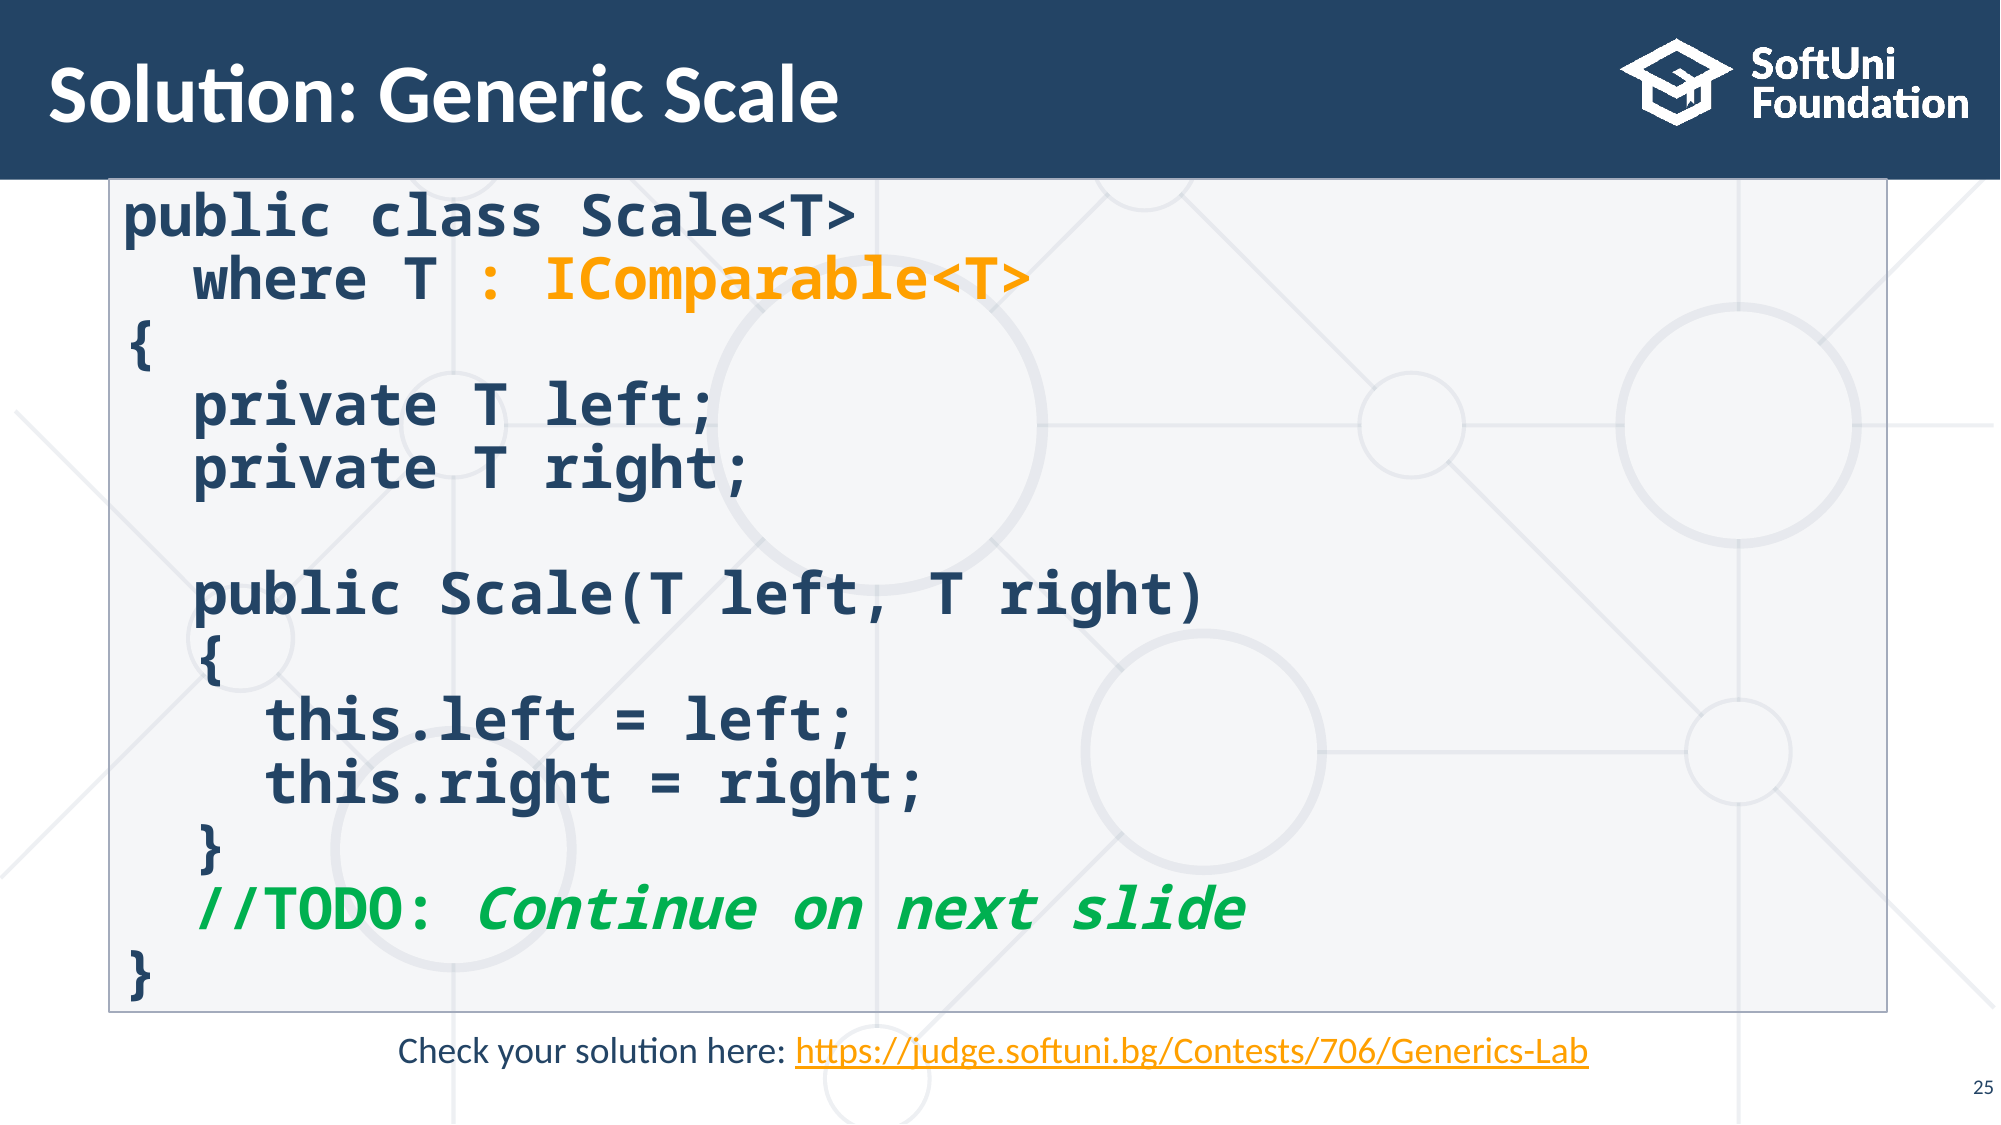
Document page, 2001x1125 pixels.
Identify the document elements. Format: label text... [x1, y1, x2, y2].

text_box Check your solution here: https://judge.softuni.bg/Contests/706/Generics-Lab [124, 1018, 1863, 1079]
picture [1619, 38, 1968, 126]
text_box public class Scale<T> where T : IComparable<T> { private T left; private T right; public Scale(T left, T right) { this.left = left; this.right = right; } //TODO: Continue on next slide } [109, 178, 1888, 1013]
slide_number 25 [1929, 1070, 2000, 1103]
title Solution: Generic Scale [31, 16, 1591, 162]
